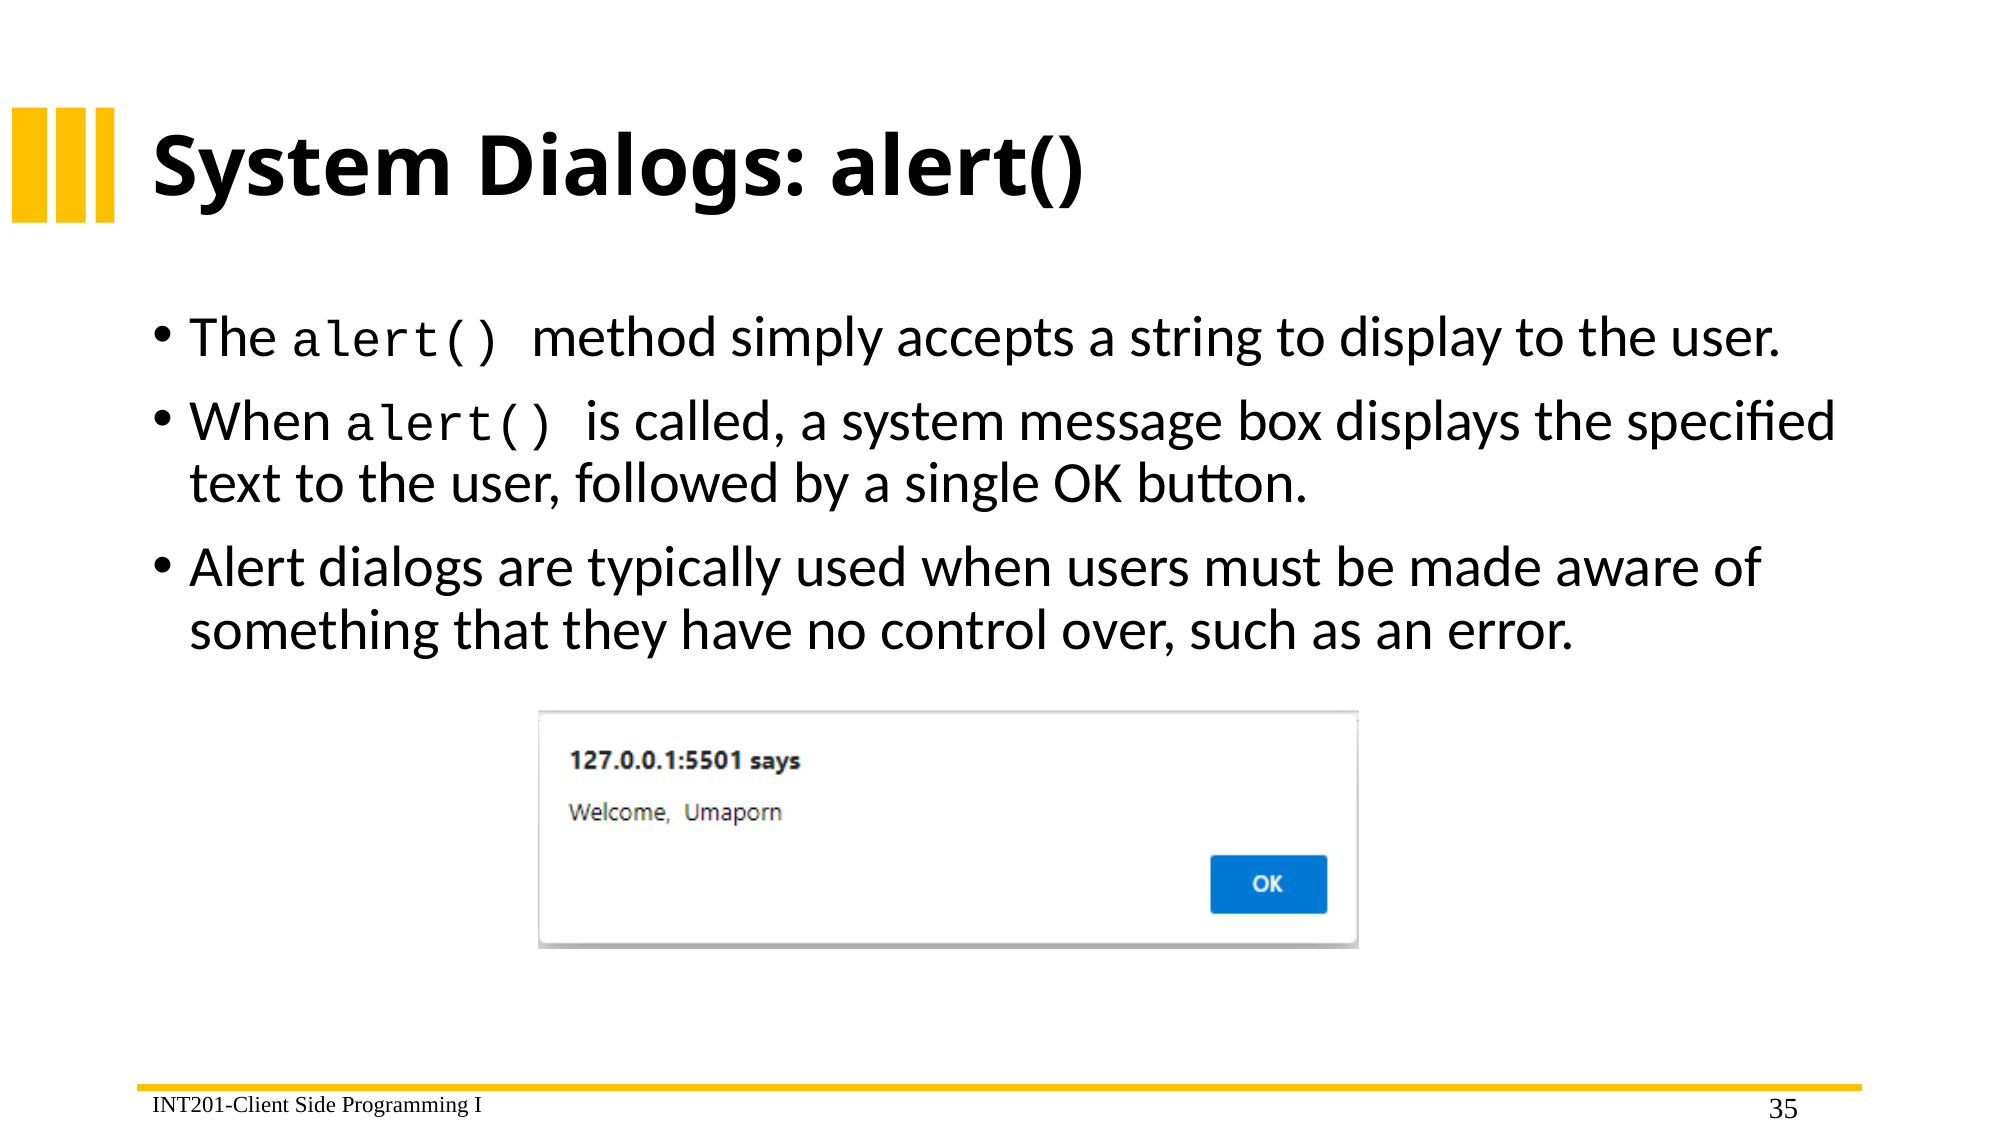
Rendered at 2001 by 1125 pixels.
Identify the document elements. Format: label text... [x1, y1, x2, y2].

picture [538, 709, 1359, 949]
list The alert() method simply accepts a string to display to the user. When alert() is called, a system message box displays the specified text to the user, followed by a single OK button. Alert dialogs are typically used when users must be made aware of something that they have no control over, such as an error. [137, 298, 1863, 1013]
title System Dialogs: alert() [137, 59, 1863, 278]
